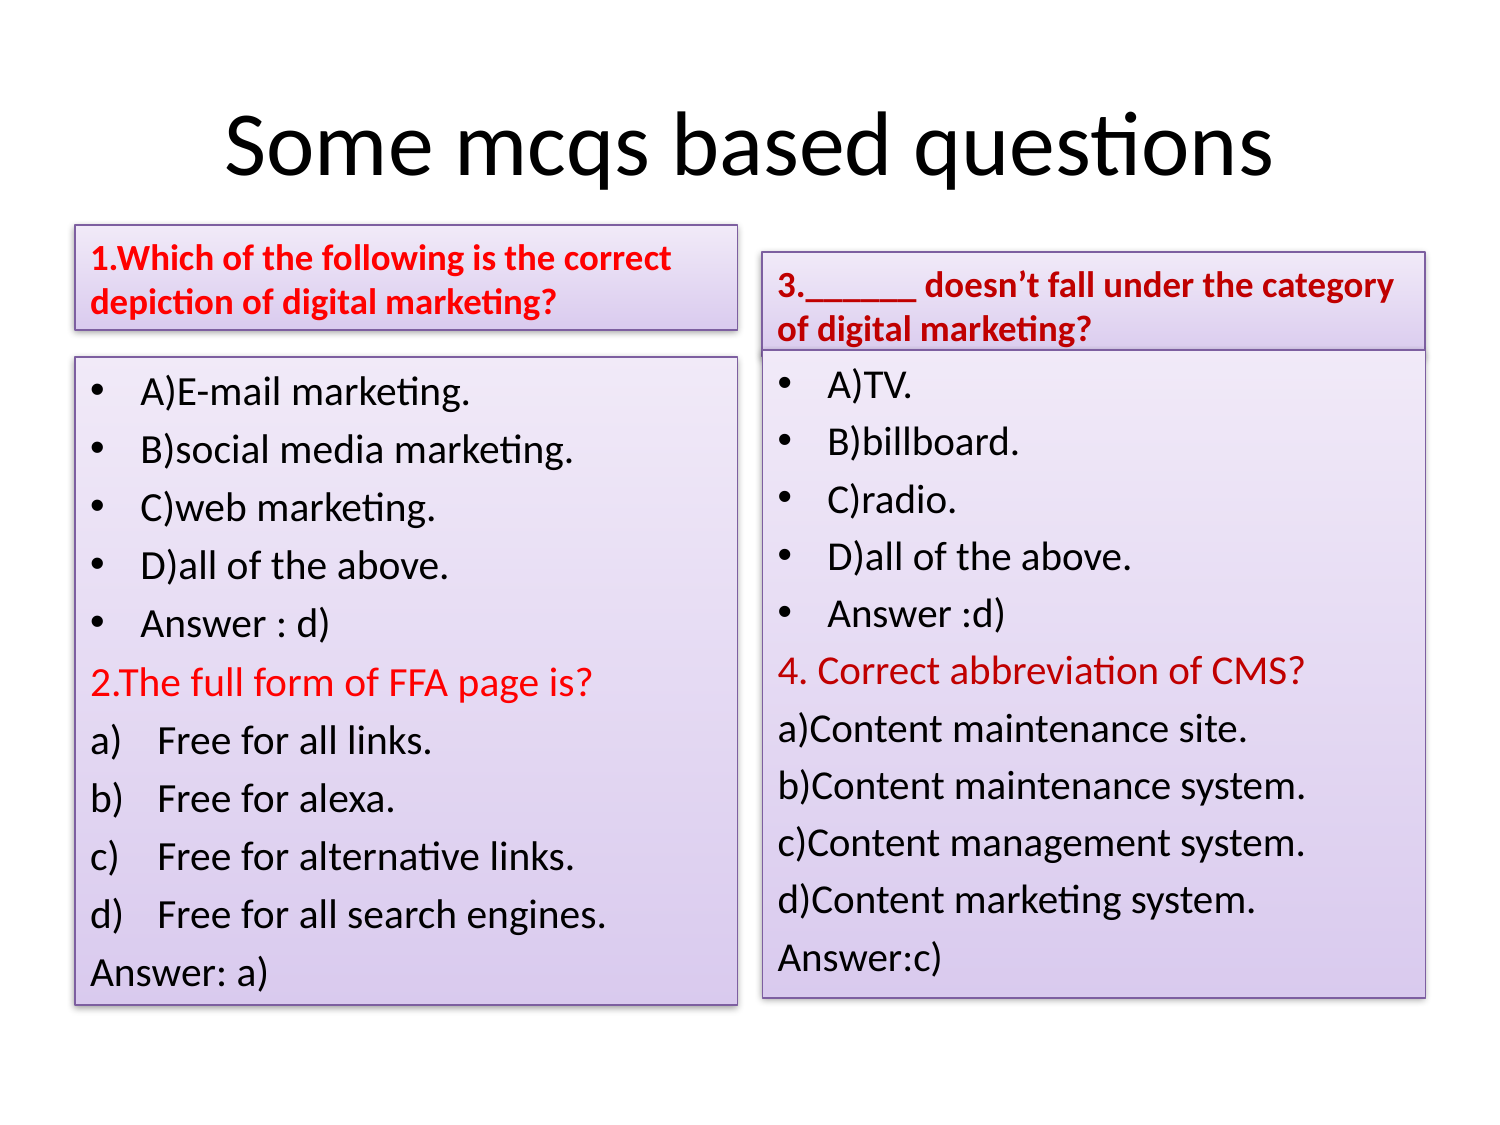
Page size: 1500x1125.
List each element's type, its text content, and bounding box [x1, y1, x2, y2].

list A)TV. B)billboard. C)radio. D)all of the above. Answer :d) 4. Correct abbreviation of CMS? a)Content maintenance site. b)Content maintenance system. c)Content management system. d)Content marketing system. Answer:c) [762, 349, 1426, 999]
list A)E-mail marketing. B)social media marketing. C)web marketing. D)all of the above. Answer : d) 2.The full form of FFA page is? Free for all links. Free for alexa. Free for alternative links. Free for all search engines. Answer: a) [74, 356, 738, 1006]
list 3.______ doesn’t fall under the category of digital marketing? [761, 251, 1426, 348]
title Some mcqs based questions [75, 45, 1425, 233]
list 1.Which of the following is the correct depiction of digital marketing? [74, 224, 738, 331]
